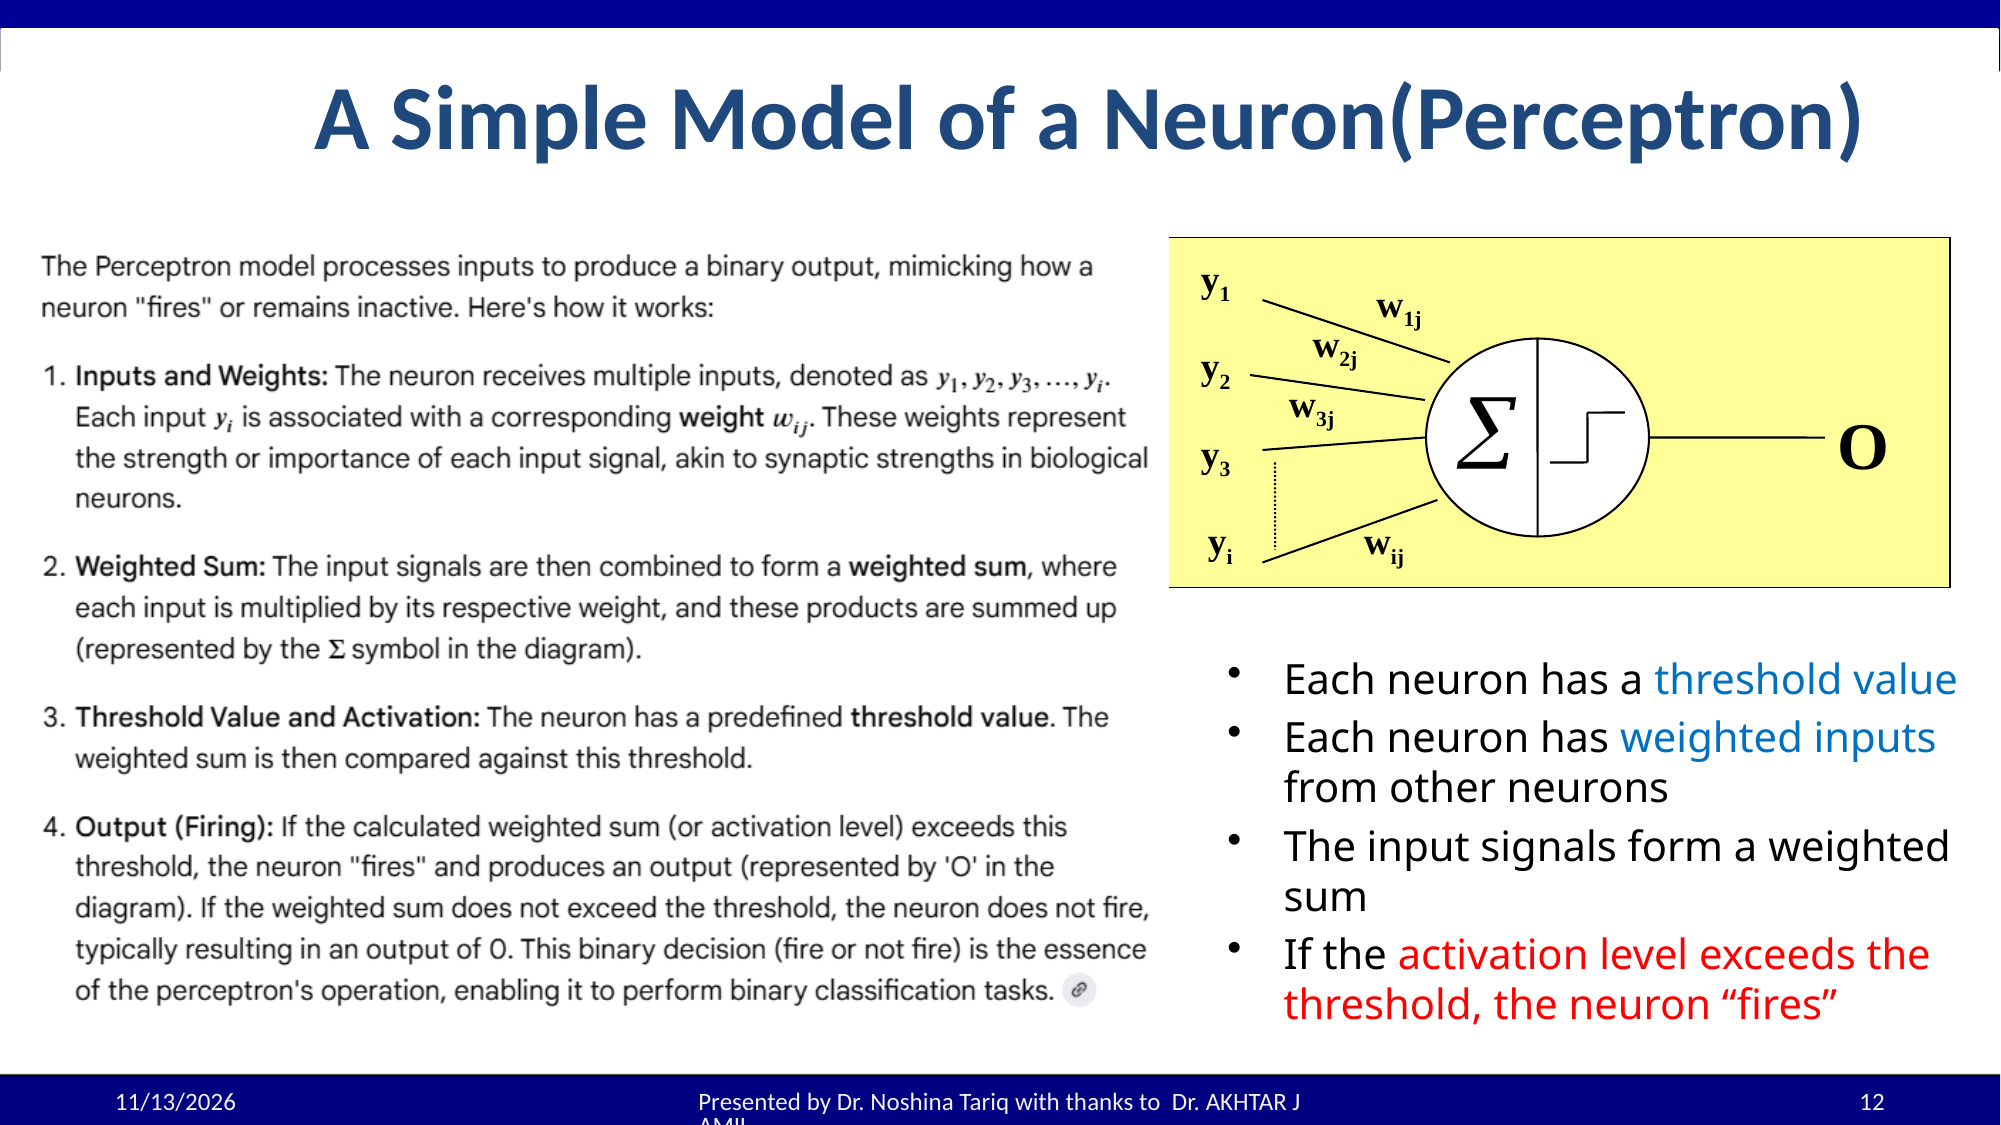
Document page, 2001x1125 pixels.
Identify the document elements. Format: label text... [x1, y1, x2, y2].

footer Presented by Dr. Noshina Tariq with thanks to Dr. AKHTAR JAMIL [683, 1062, 1317, 1125]
text_box A Simple Model of a Neuron(Perceptron) [299, 24, 1938, 200]
slide_number 08-Sep-25 [99, 1062, 567, 1125]
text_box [1184, 247, 1906, 571]
text_box [1170, 237, 1950, 588]
picture [0, 0, 2001, 1125]
text_box Each neuron has a threshold value Each neuron has weighted inputs from other neurons The input signals form a weighted sum If the activation level exceeds the threshold, the neuron “fires” [1212, 645, 2000, 1123]
